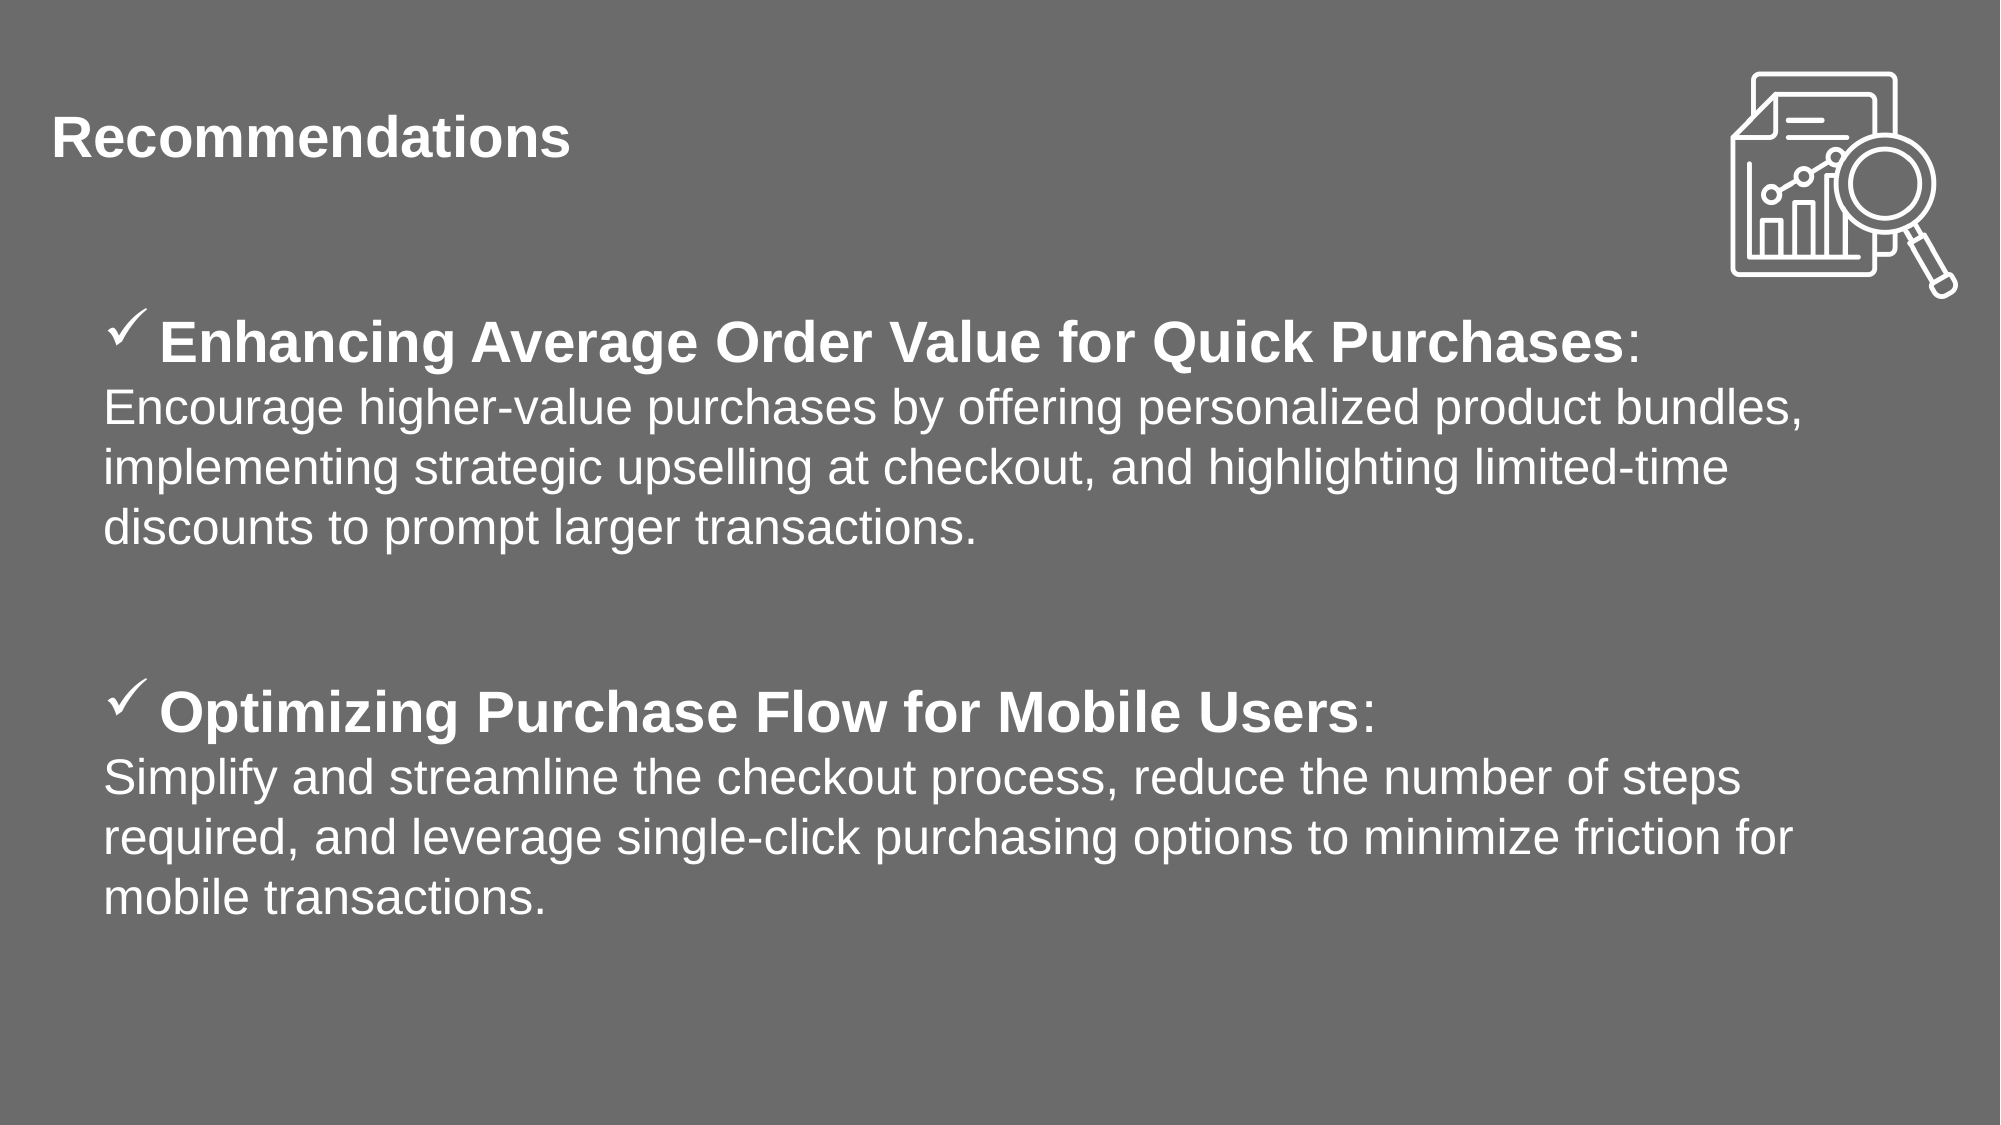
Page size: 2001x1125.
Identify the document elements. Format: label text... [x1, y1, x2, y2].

title Recommendations [36, 60, 1715, 218]
text_box Enhancing Average Order Value for Quick Purchases: Encourage higher-value purchases by offering personalized product bundles, implementing strategic upselling at checkout, and highlighting limited-time discounts to prompt larger transactions. Optimizing Purchase Flow for Mobile Users: Simplify and streamline the checkout process, reduce the number of steps required, and leverage single-click purchasing options to minimize friction for mobile transactions. [88, 296, 1844, 992]
picture [1715, 56, 1973, 314]
